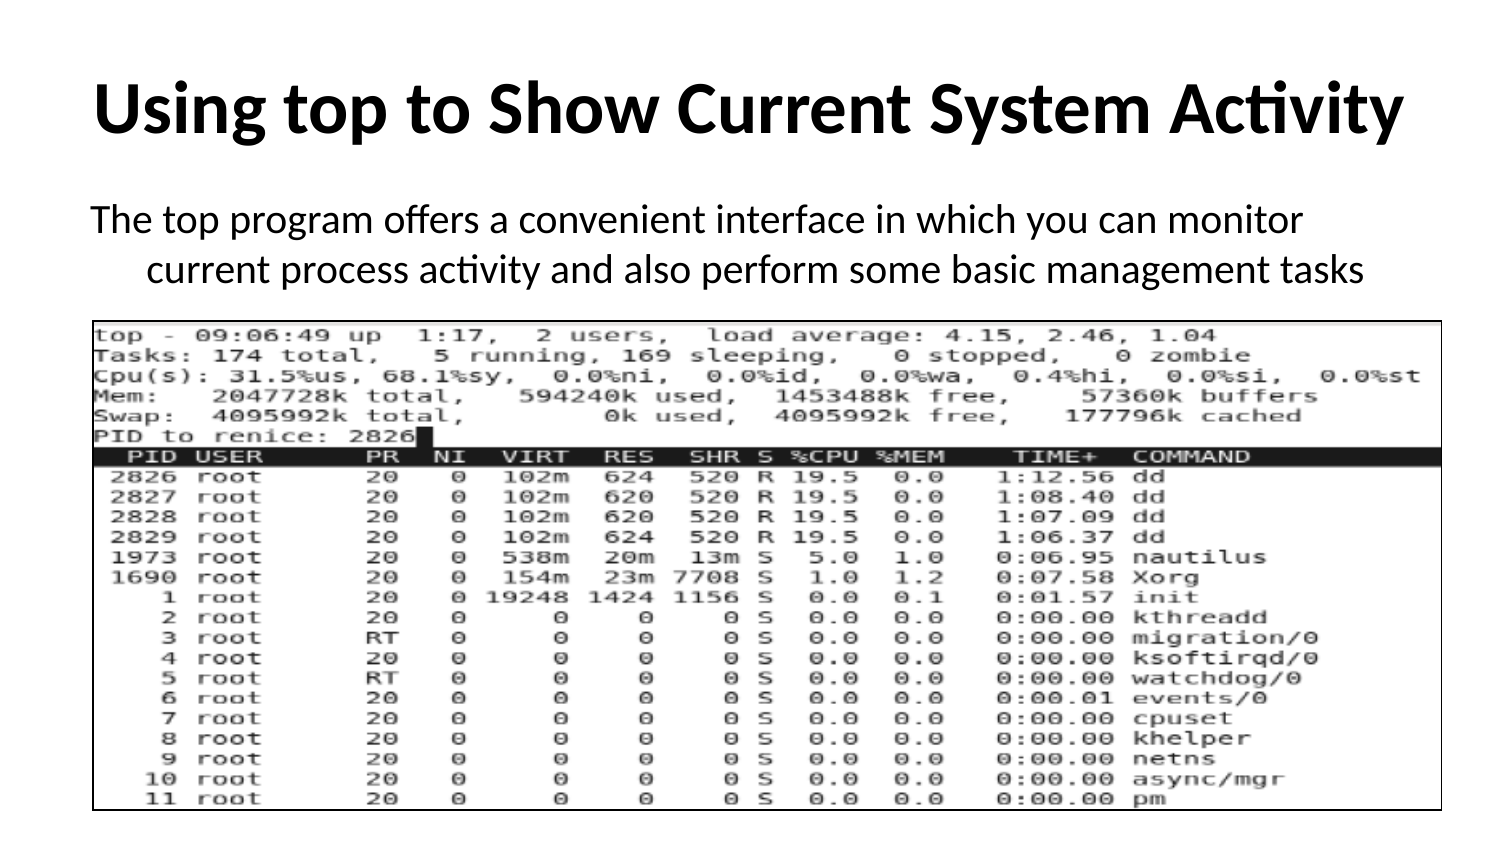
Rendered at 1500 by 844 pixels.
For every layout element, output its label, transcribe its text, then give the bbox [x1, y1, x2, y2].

picture [93, 321, 1441, 810]
list The top program offers a convenient interface in which you can monitor current process activity and also perform some basic management tasks [75, 184, 1425, 754]
title Using top to Show Current System Activity [75, 33, 1425, 175]
